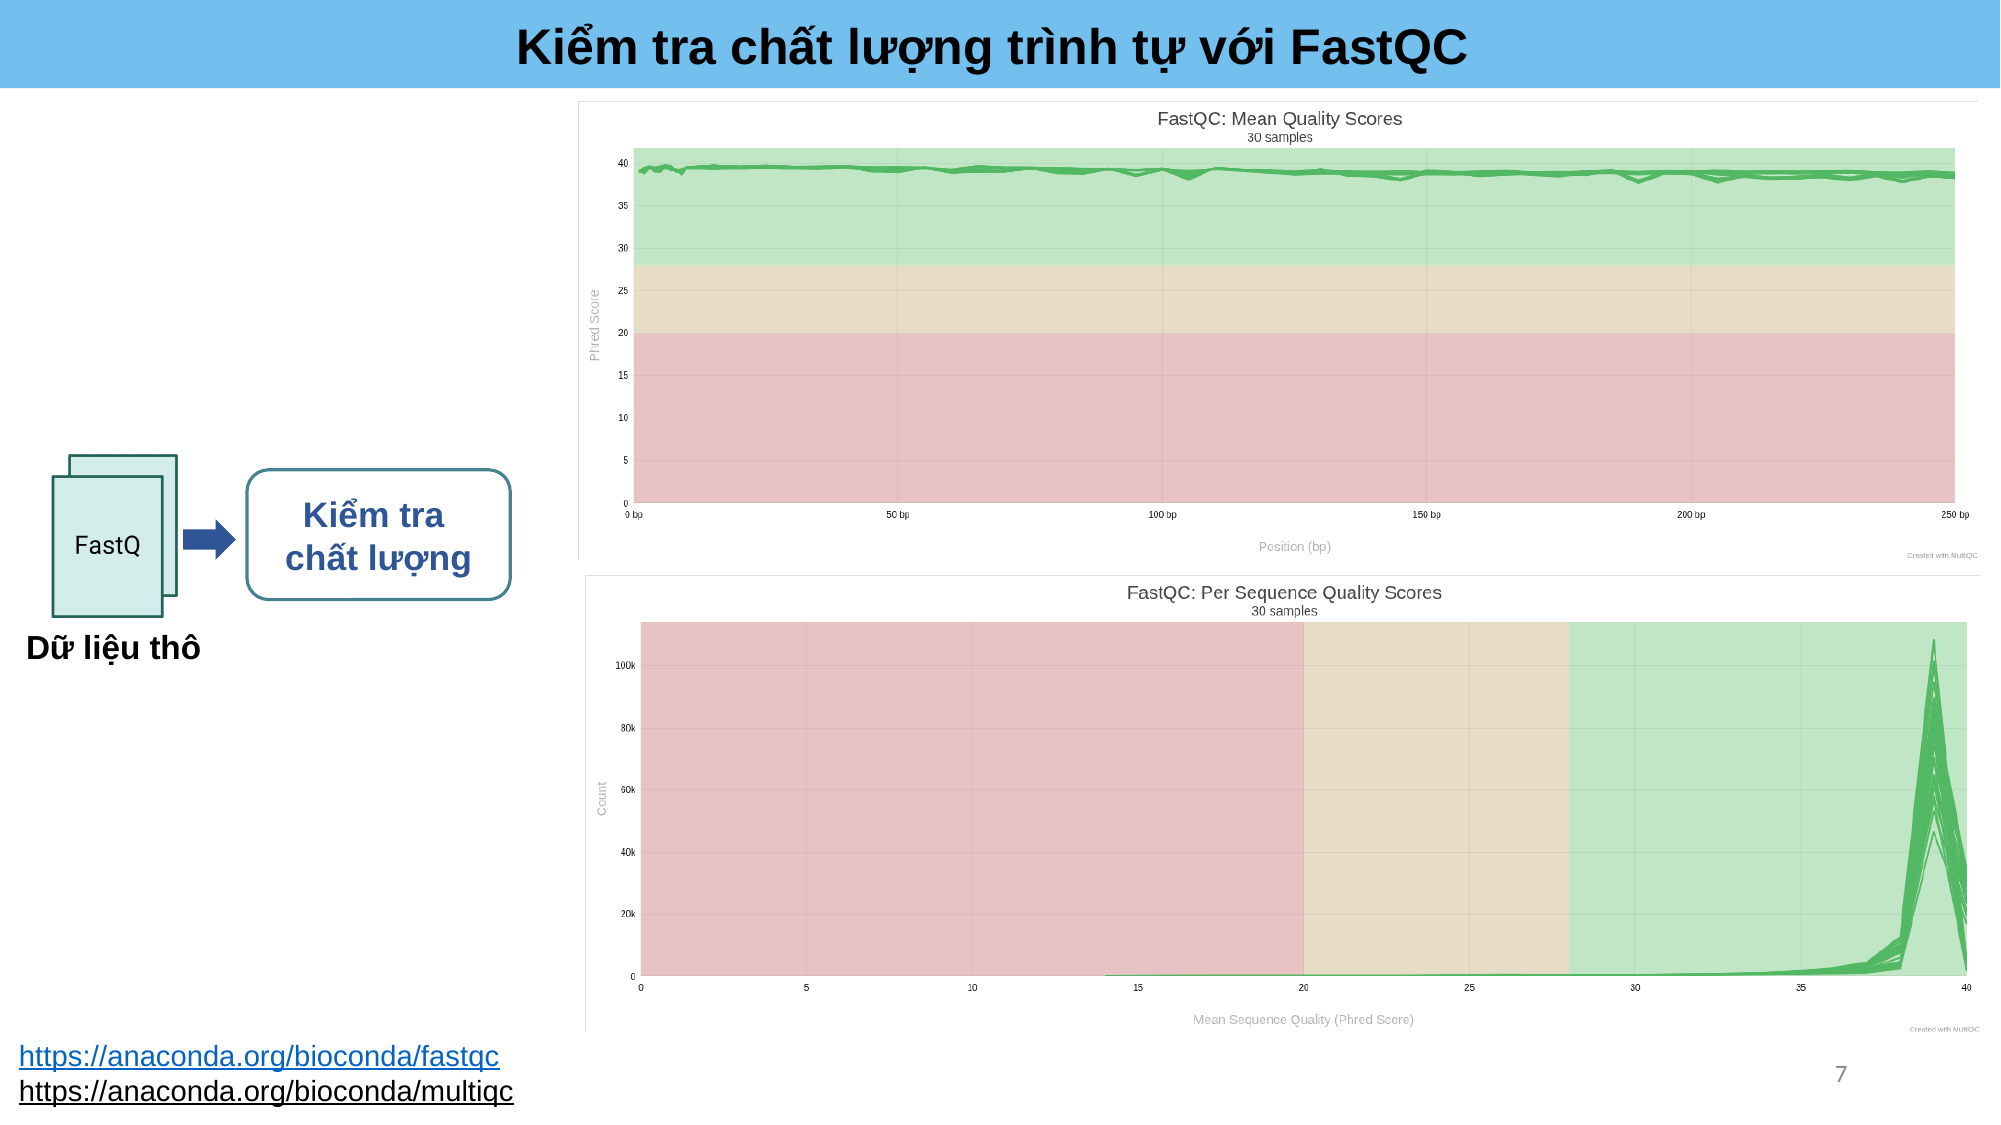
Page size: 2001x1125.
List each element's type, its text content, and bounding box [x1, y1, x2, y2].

text_box Kiểm tra chất lượng trình tự với FastQC [0, 0, 2000, 89]
picture [567, 97, 1979, 561]
text_box [184, 519, 236, 560]
picture [577, 569, 1980, 1032]
text_box Dữ liệu thô [3, 618, 224, 674]
text_box https://anaconda.org/bioconda/fastqc https://anaconda.org/bioconda/multiqc [3, 1022, 593, 1122]
text_box Kiểm tra chất lượng [246, 469, 511, 600]
slide_number ‹#› [1412, 1042, 1863, 1103]
picture [48, 450, 180, 619]
